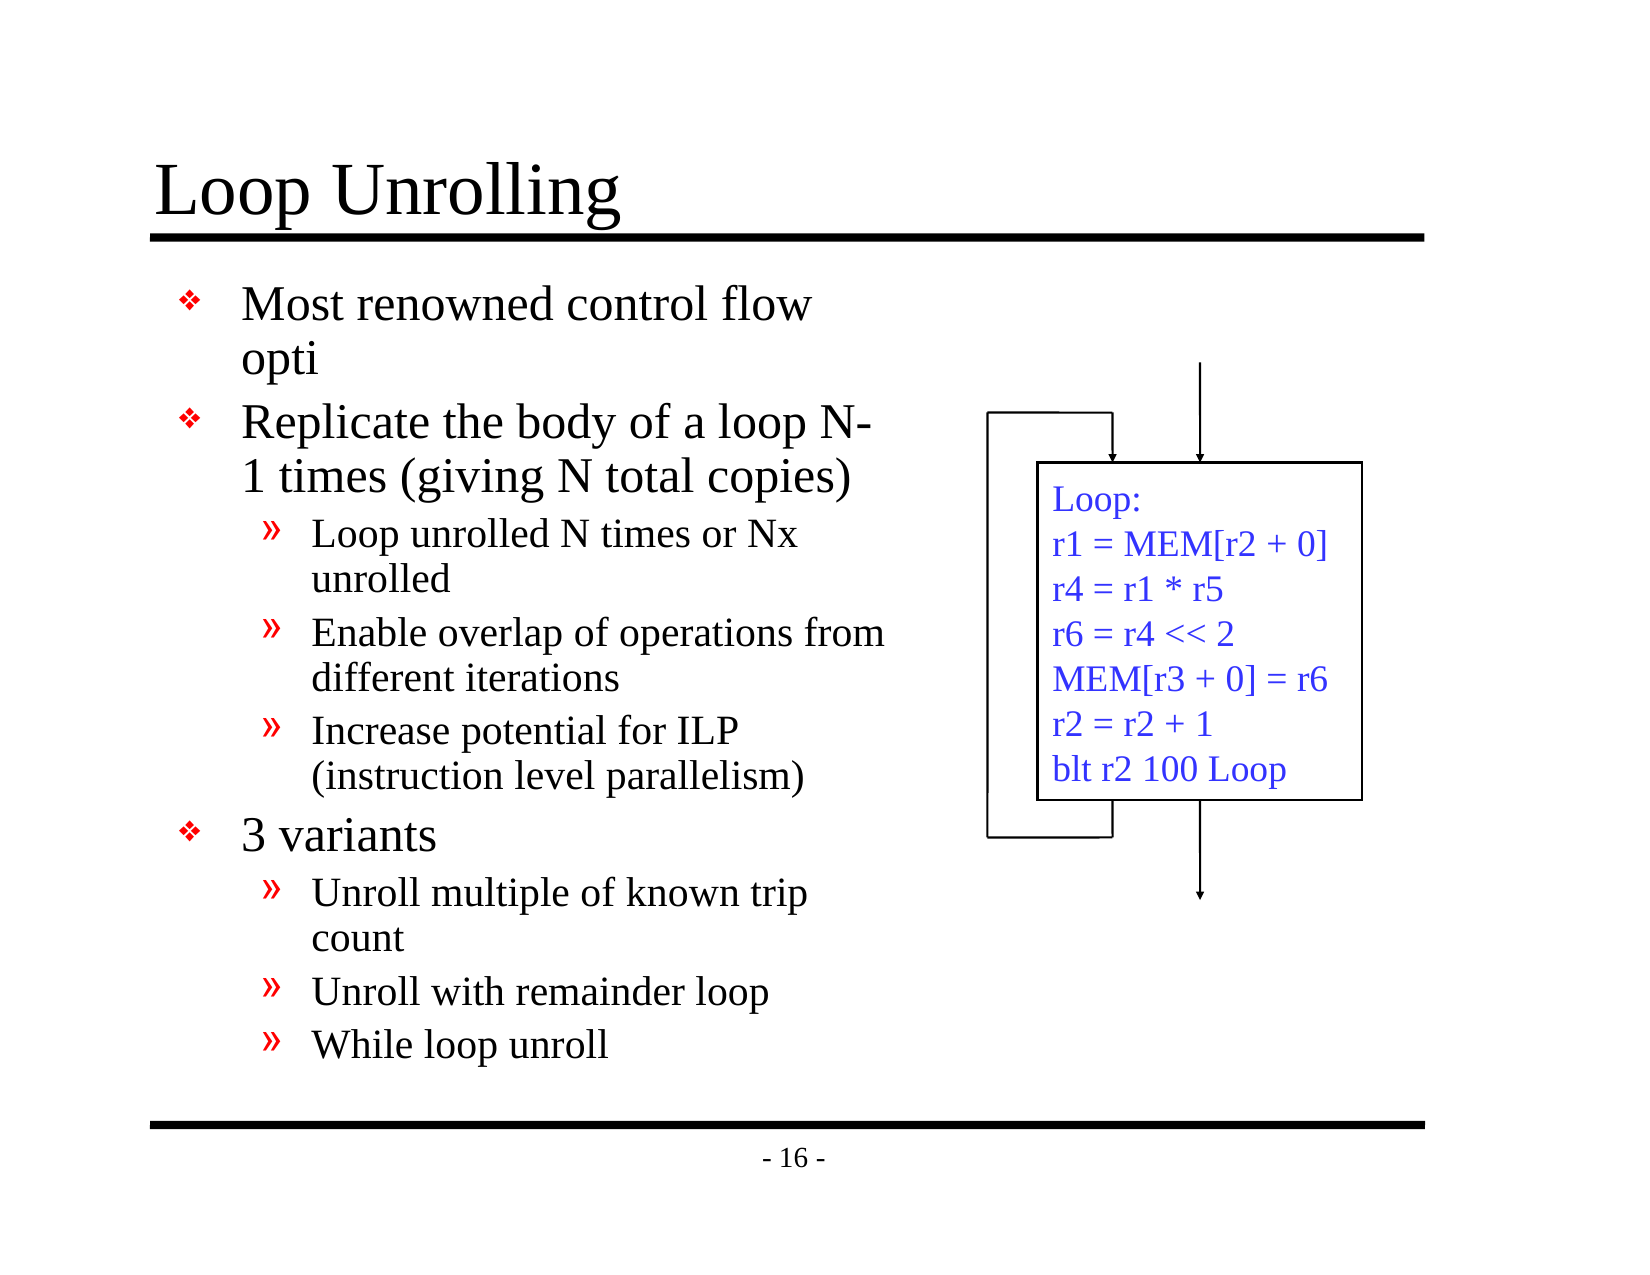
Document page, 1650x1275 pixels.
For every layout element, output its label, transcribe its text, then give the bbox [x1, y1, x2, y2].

text_box [1195, 799, 1205, 901]
text_box [1195, 362, 1205, 463]
title Loop Unrolling [137, 137, 1413, 238]
text_box Loop: r1 = MEM[r2 + 0] r4 = r1 * r5 r6 = r4 << 2 MEM[r3 + 0] = r6 r2 = r2 + 1 blt r2 100 Loop [1037, 462, 1363, 800]
list Most renowned control flow opti Replicate the body of a loop N-1 times (giving N total copies) Loop unrolled N times or Nx unrolled Enable overlap of operations from different iterations Increase potential for ILP (instruction level parallelism) 3 variants Unroll multiple of known trip count Unroll with remainder loop While loop unroll [162, 269, 913, 1125]
text_box [234, 431, 266, 492]
text_box [1108, 412, 1117, 463]
